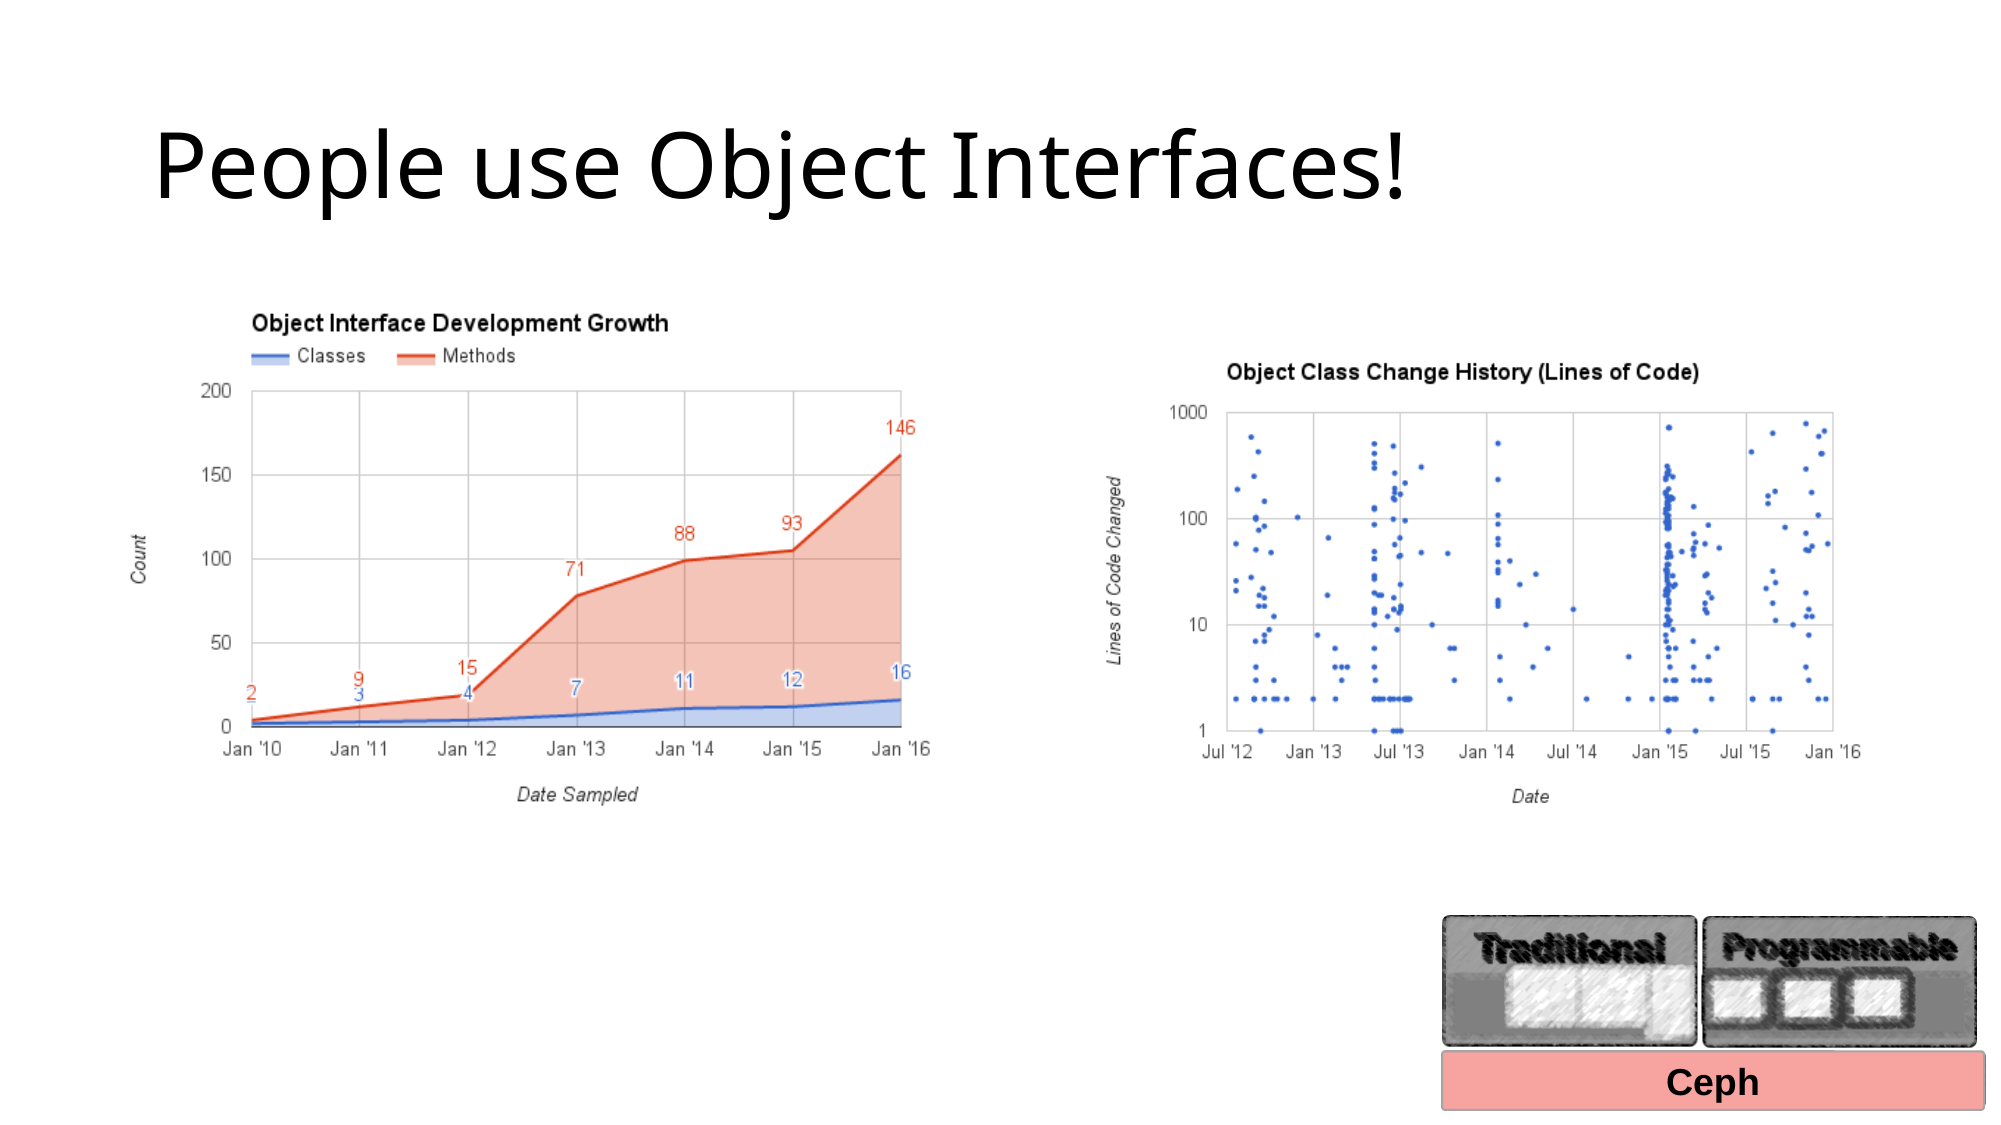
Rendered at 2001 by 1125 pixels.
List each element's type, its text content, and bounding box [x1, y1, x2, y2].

picture [75, 286, 2000, 831]
title People use Object Interfaces! [137, 59, 1863, 278]
picture [1441, 1108, 1986, 1125]
picture [1441, 913, 1986, 1053]
